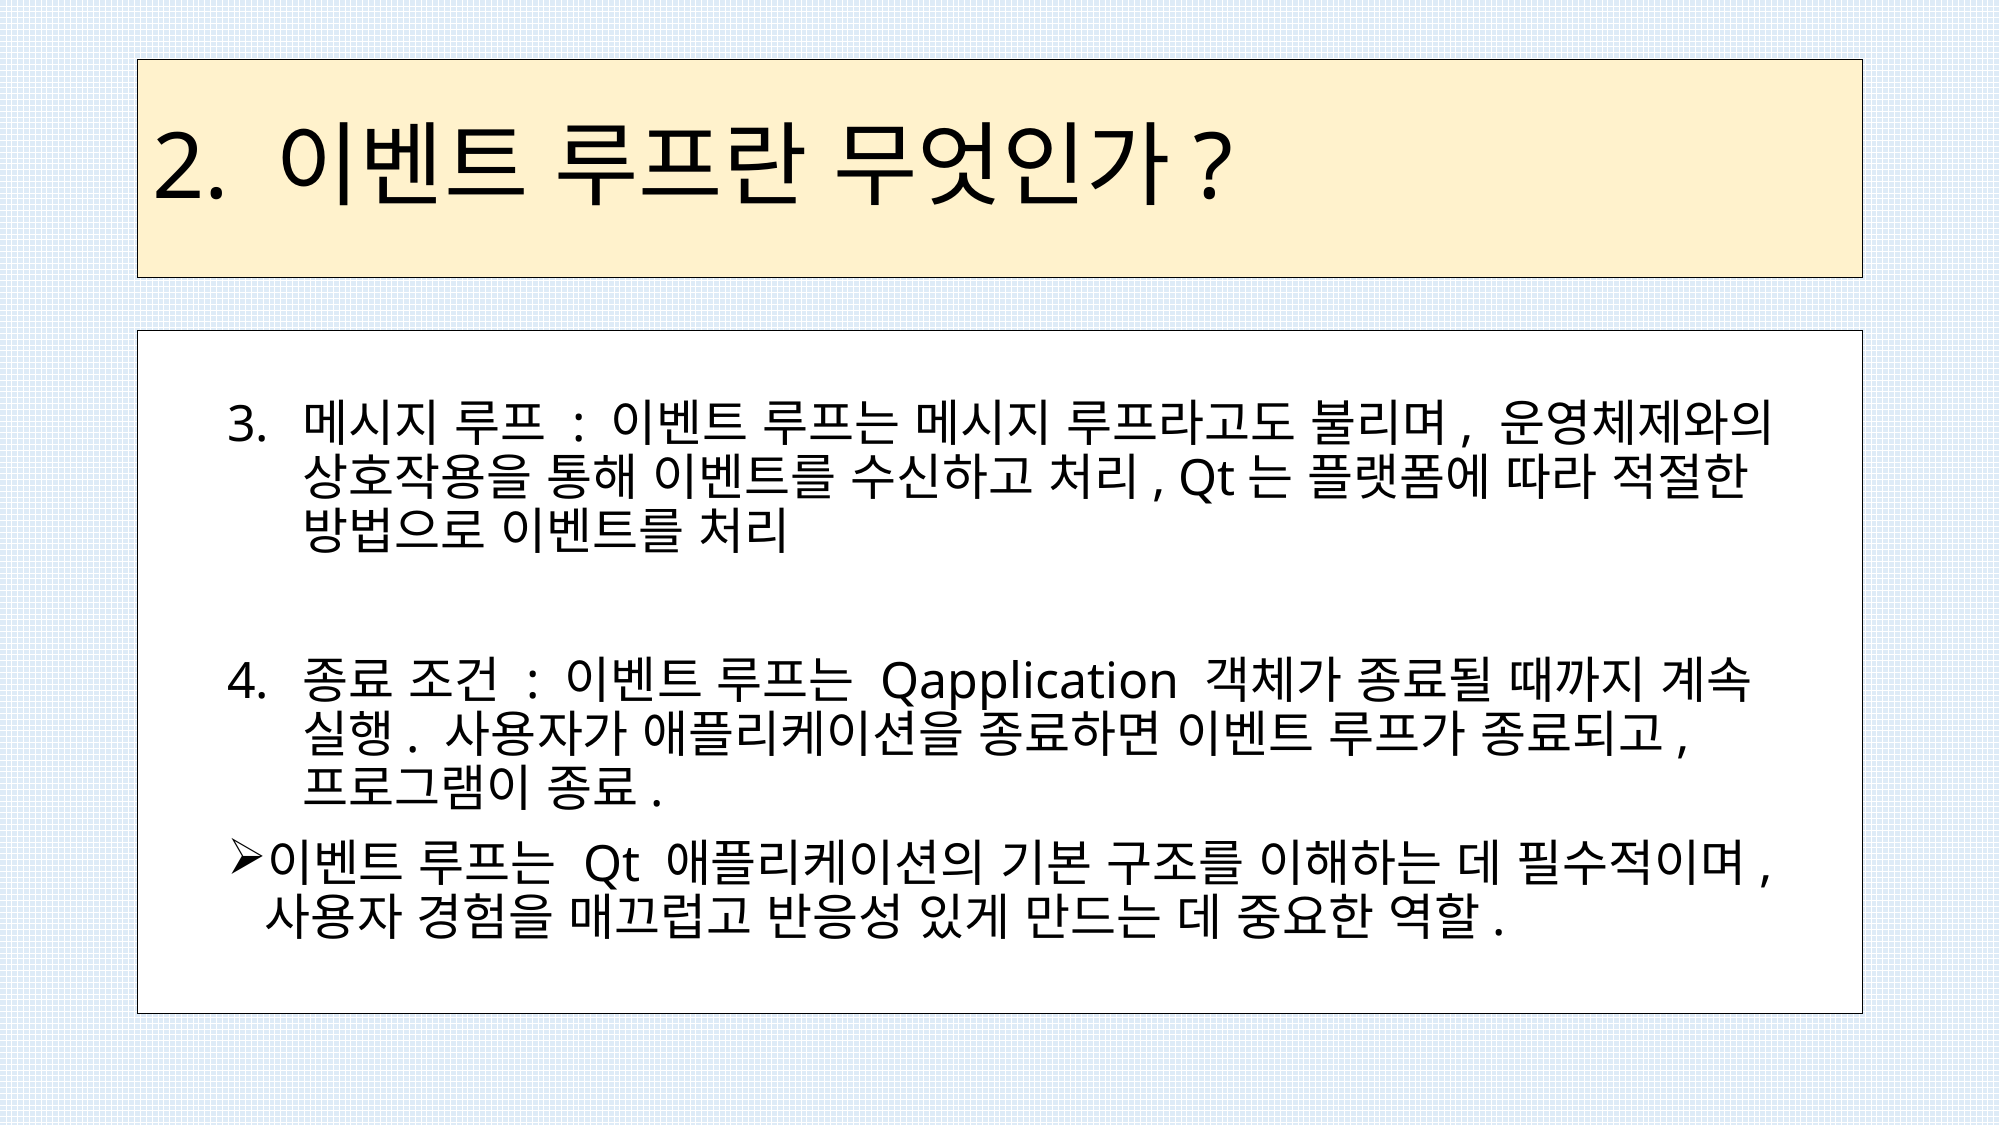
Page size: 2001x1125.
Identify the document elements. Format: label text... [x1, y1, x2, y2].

text_box 메시지 루프 : 이벤트 루프는 메시지 루프라고도 불리며, 운영체제와의 상호작용을 통해 이벤트를 수신하고 처리, Qt는 플랫폼에 따라 적절한 방법으로 이벤트를 처리 종료 조건 : 이벤트 루프는 Qapplication 객체가 종료될 때까지 계속 실행. 사용자가 애플리케이션을 종료하면 이벤트 루프가 종료되고, 프로그램이 종료. 이벤트 루프는 Qt 애플리케이션의 기본 구조를 이해하는 데 필수적이며, 사용자 경험을 매끄럽고 반응성 있게 만드는 데 중요한 역할. [137, 330, 1863, 1014]
title 2. 이벤트 루프란 무엇인가? [137, 59, 1863, 278]
